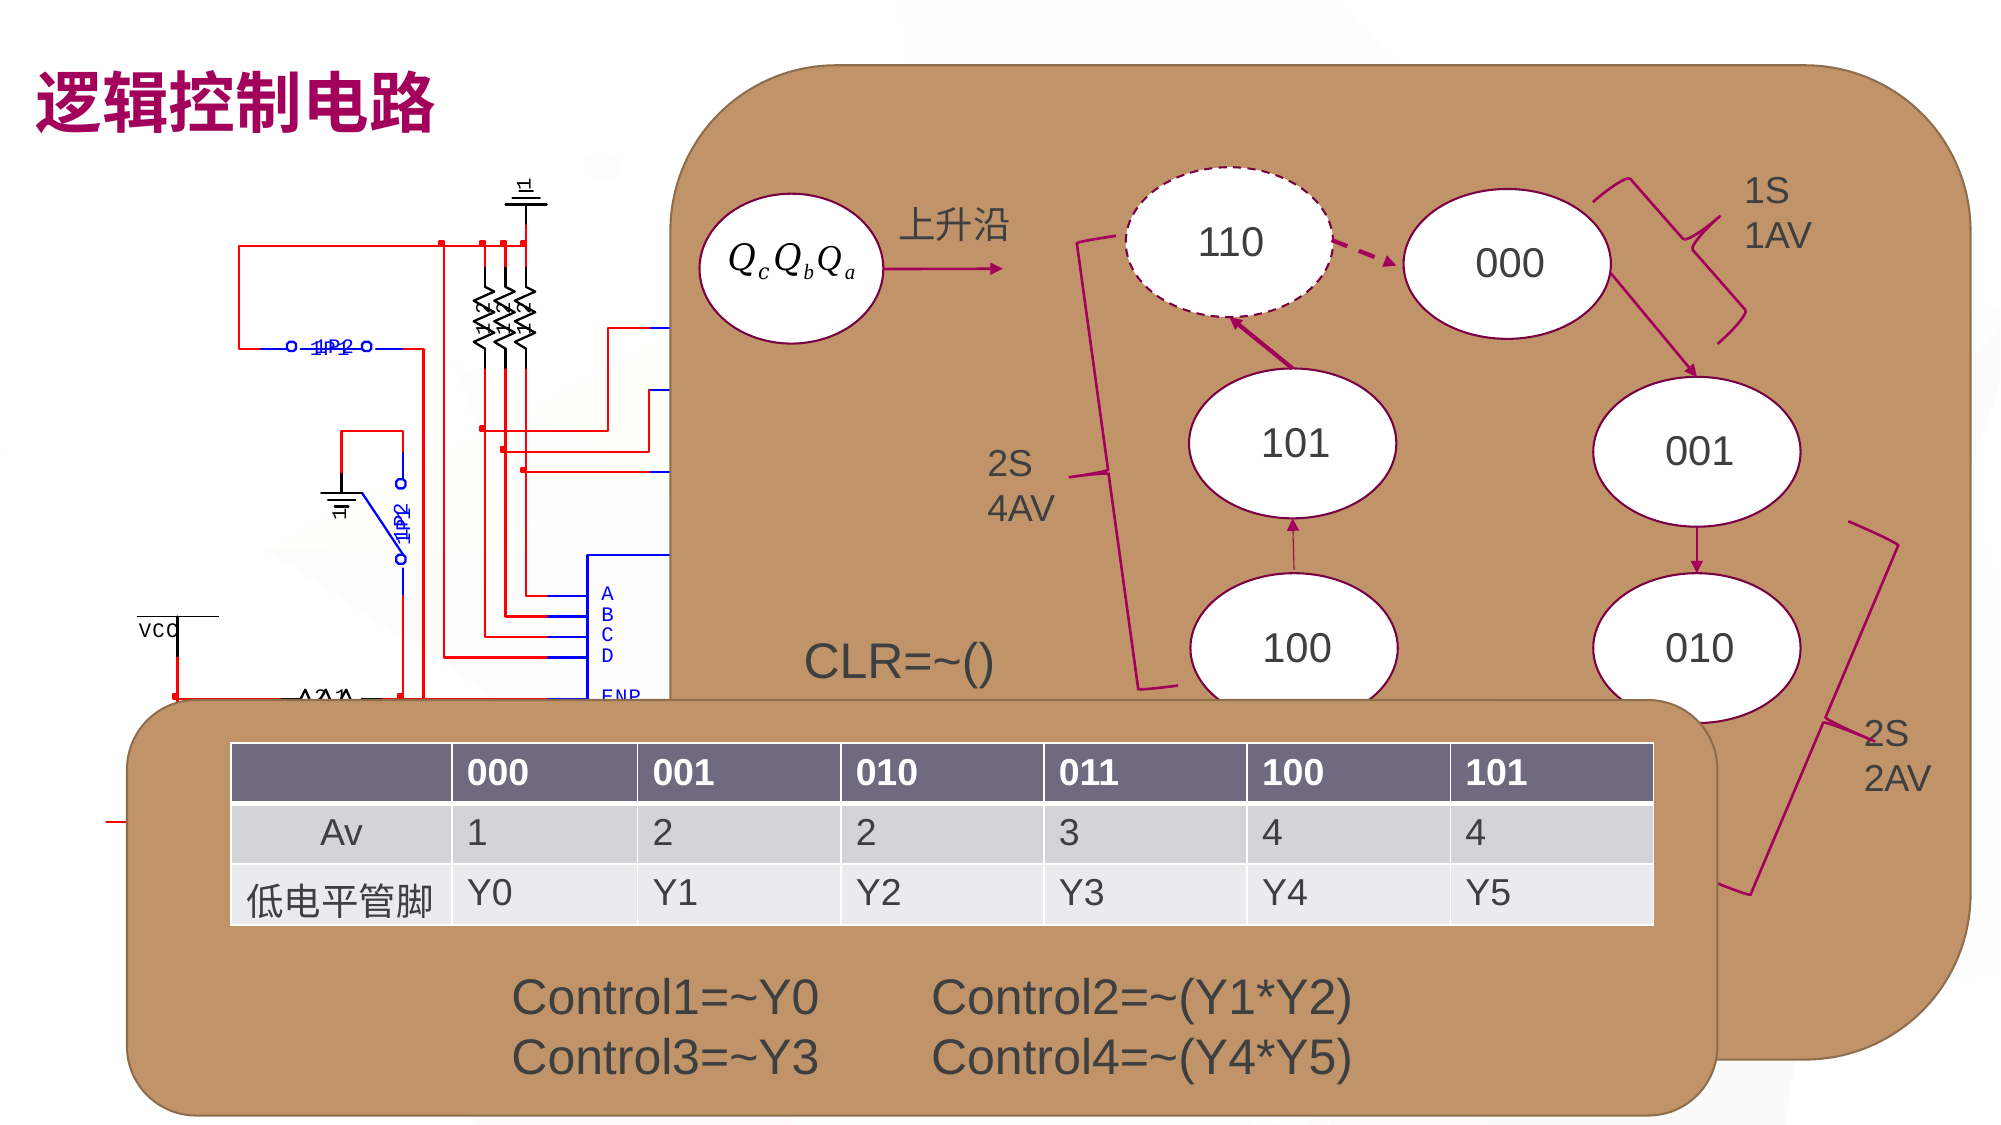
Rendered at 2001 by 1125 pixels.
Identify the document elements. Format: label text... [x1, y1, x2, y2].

title 逻辑控制电路 [20, 22, 1746, 189]
text_box [125, 975, 496, 1117]
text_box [670, 65, 2000, 1060]
picture [105, 147, 670, 975]
text_box [1574, 1060, 1718, 1117]
text_box Control1=~Y0 Control2=~(Y1*Y2) Control3=~Y3 Control4=~(Y4*Y5) [496, 975, 1574, 1125]
